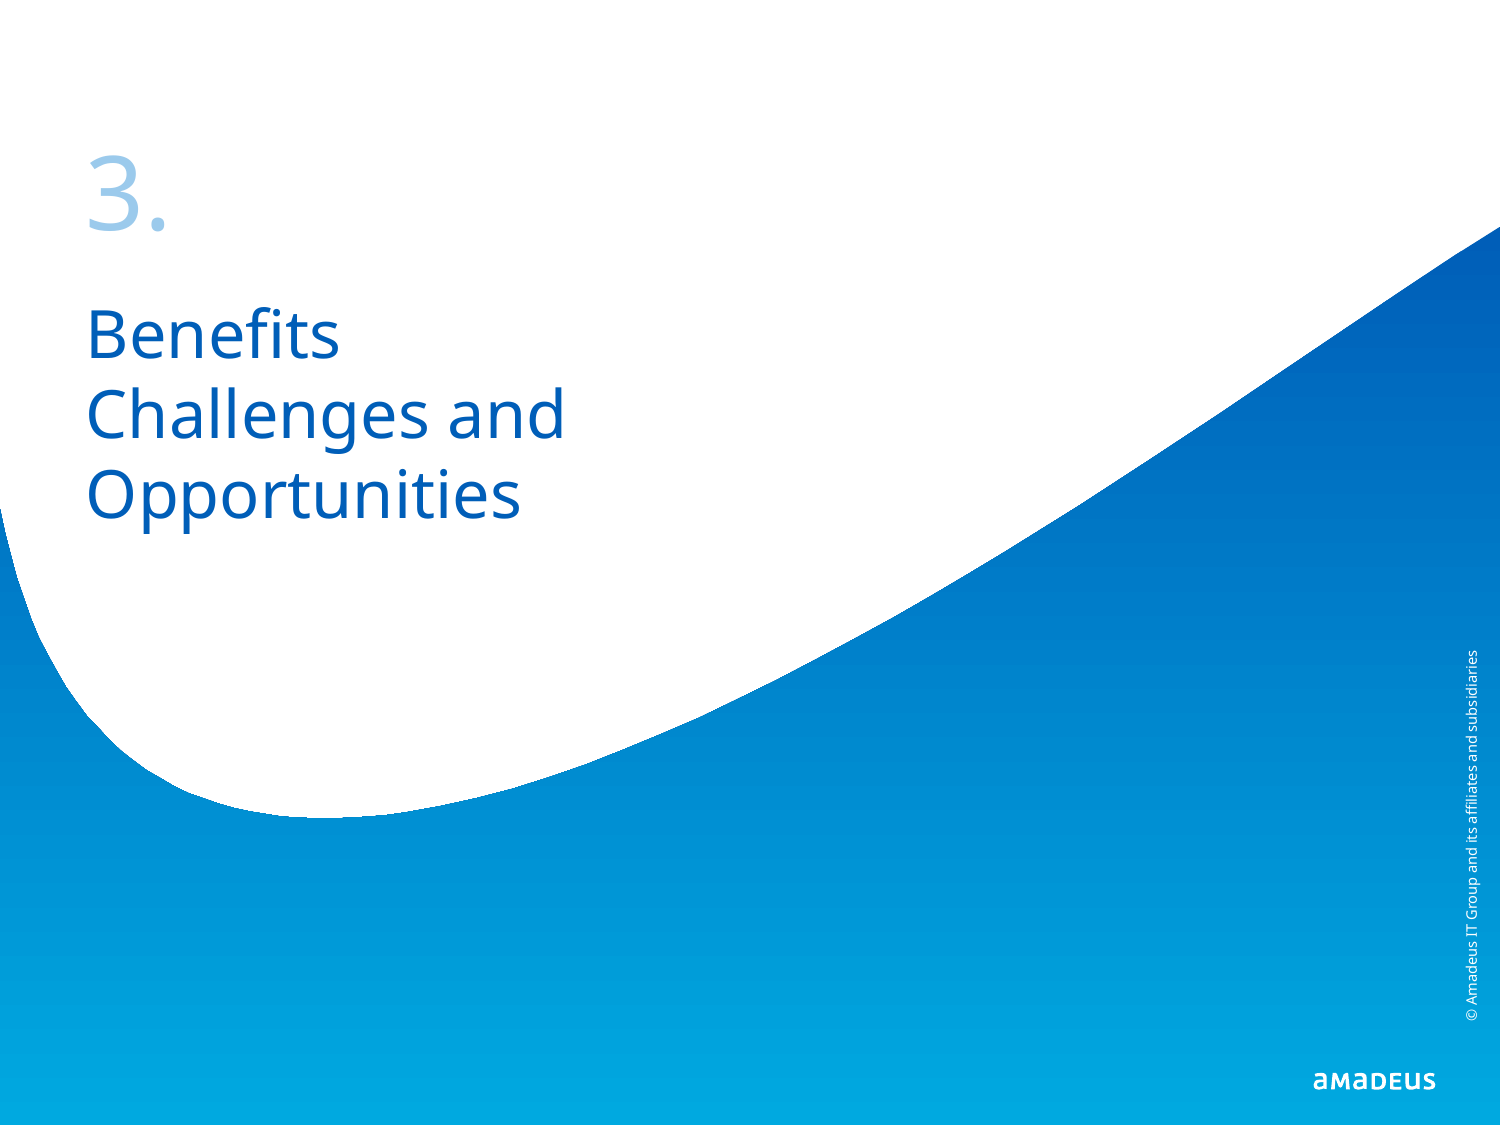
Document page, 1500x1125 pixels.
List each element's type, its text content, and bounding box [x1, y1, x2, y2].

title Benefits Challenges and Opportunities [70, 291, 813, 550]
text_box [1331, 1072, 1350, 1090]
text_box [1390, 1072, 1402, 1090]
text_box [1405, 1072, 1420, 1090]
text_box [1313, 1072, 1327, 1090]
text_box [1371, 1072, 1387, 1090]
text_box [1353, 1072, 1367, 1090]
text_box [1423, 1072, 1436, 1090]
text_box [0, 226, 1500, 1125]
text_box © Amadeus IT Group and its affiliates and subsidiaries [1456, 529, 1485, 1036]
list 3. [70, 119, 242, 271]
